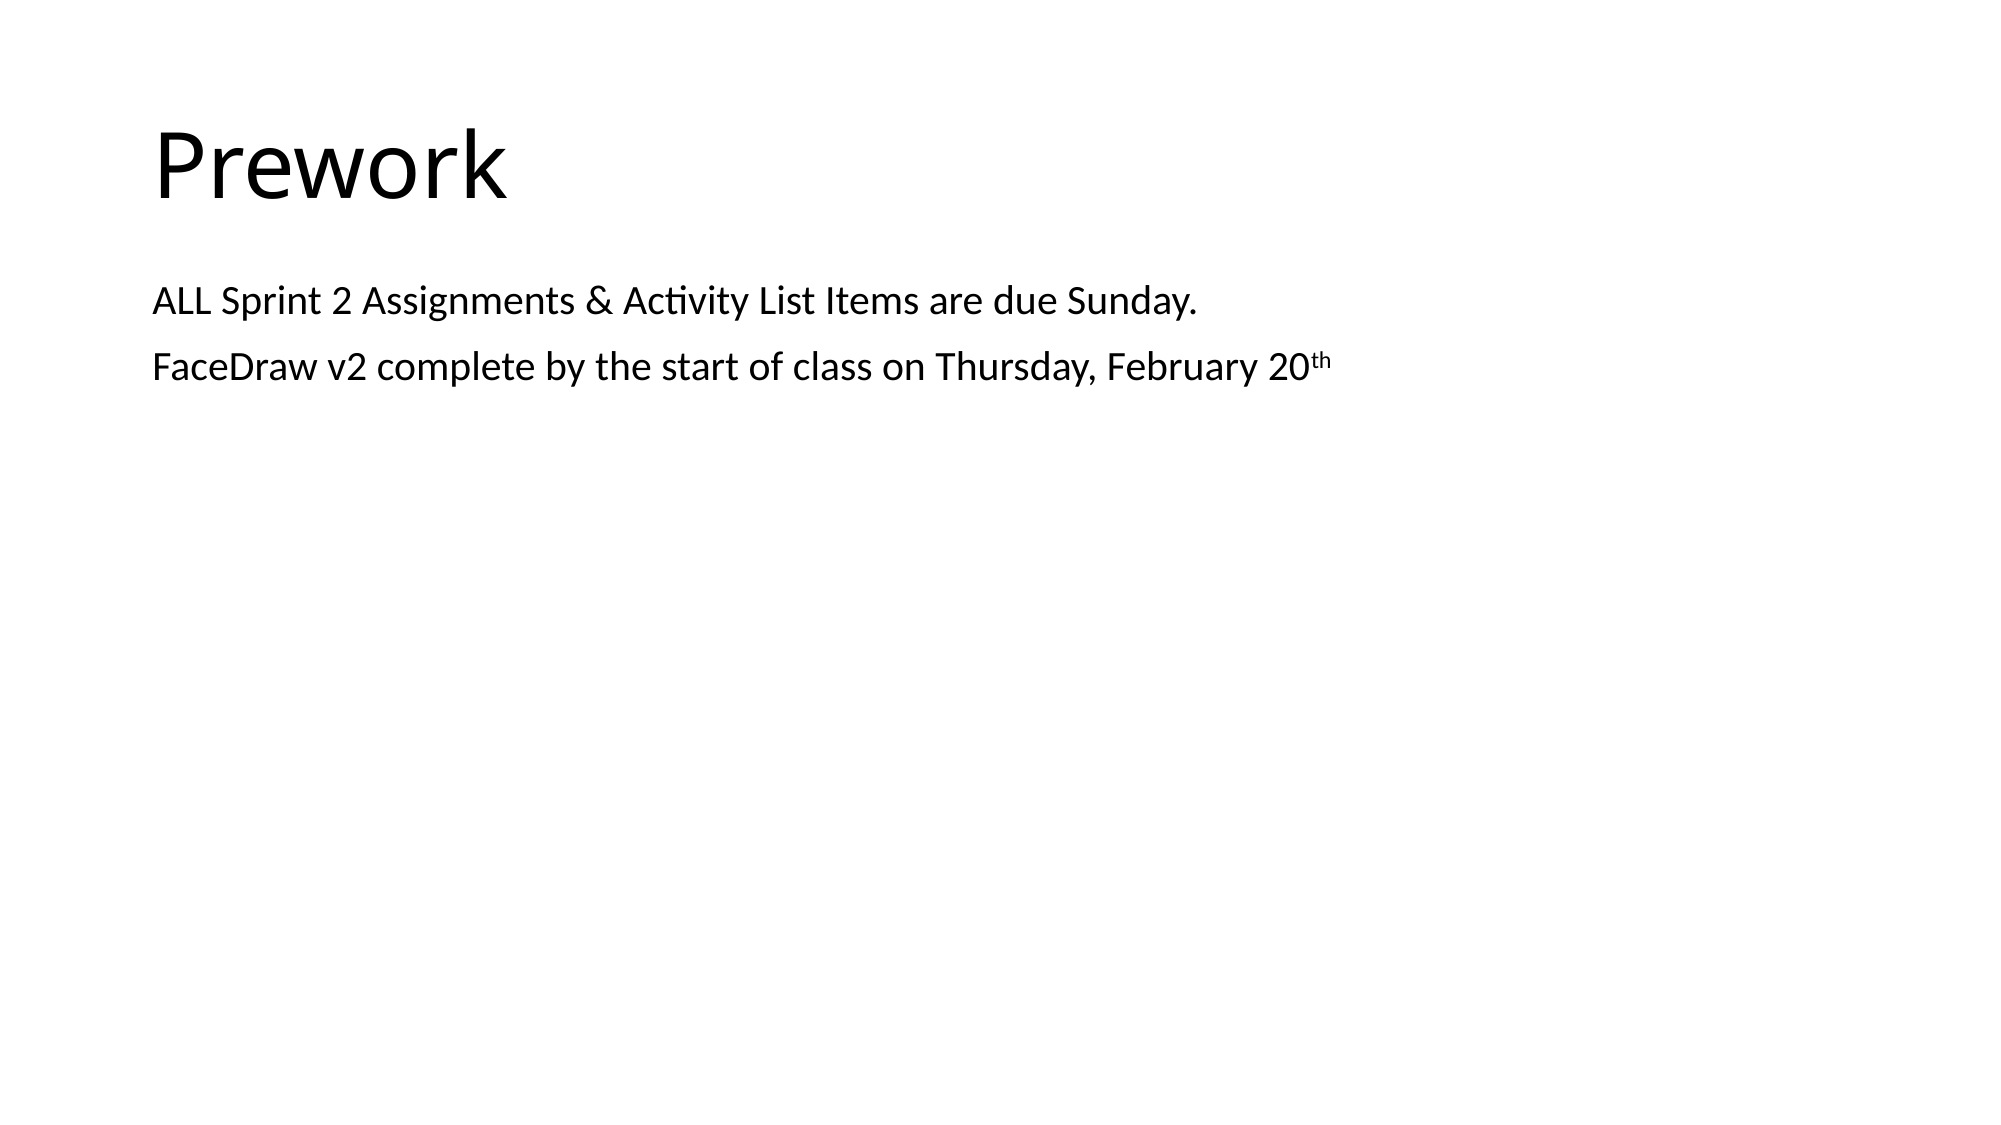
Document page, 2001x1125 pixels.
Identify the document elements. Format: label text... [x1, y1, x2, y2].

title Prework [137, 59, 1863, 271]
list ALL Sprint 2 Assignments & Activity List Items are due Sunday. FaceDraw v2 complete by the start of class on Thursday, February 20th [137, 271, 1863, 1014]
